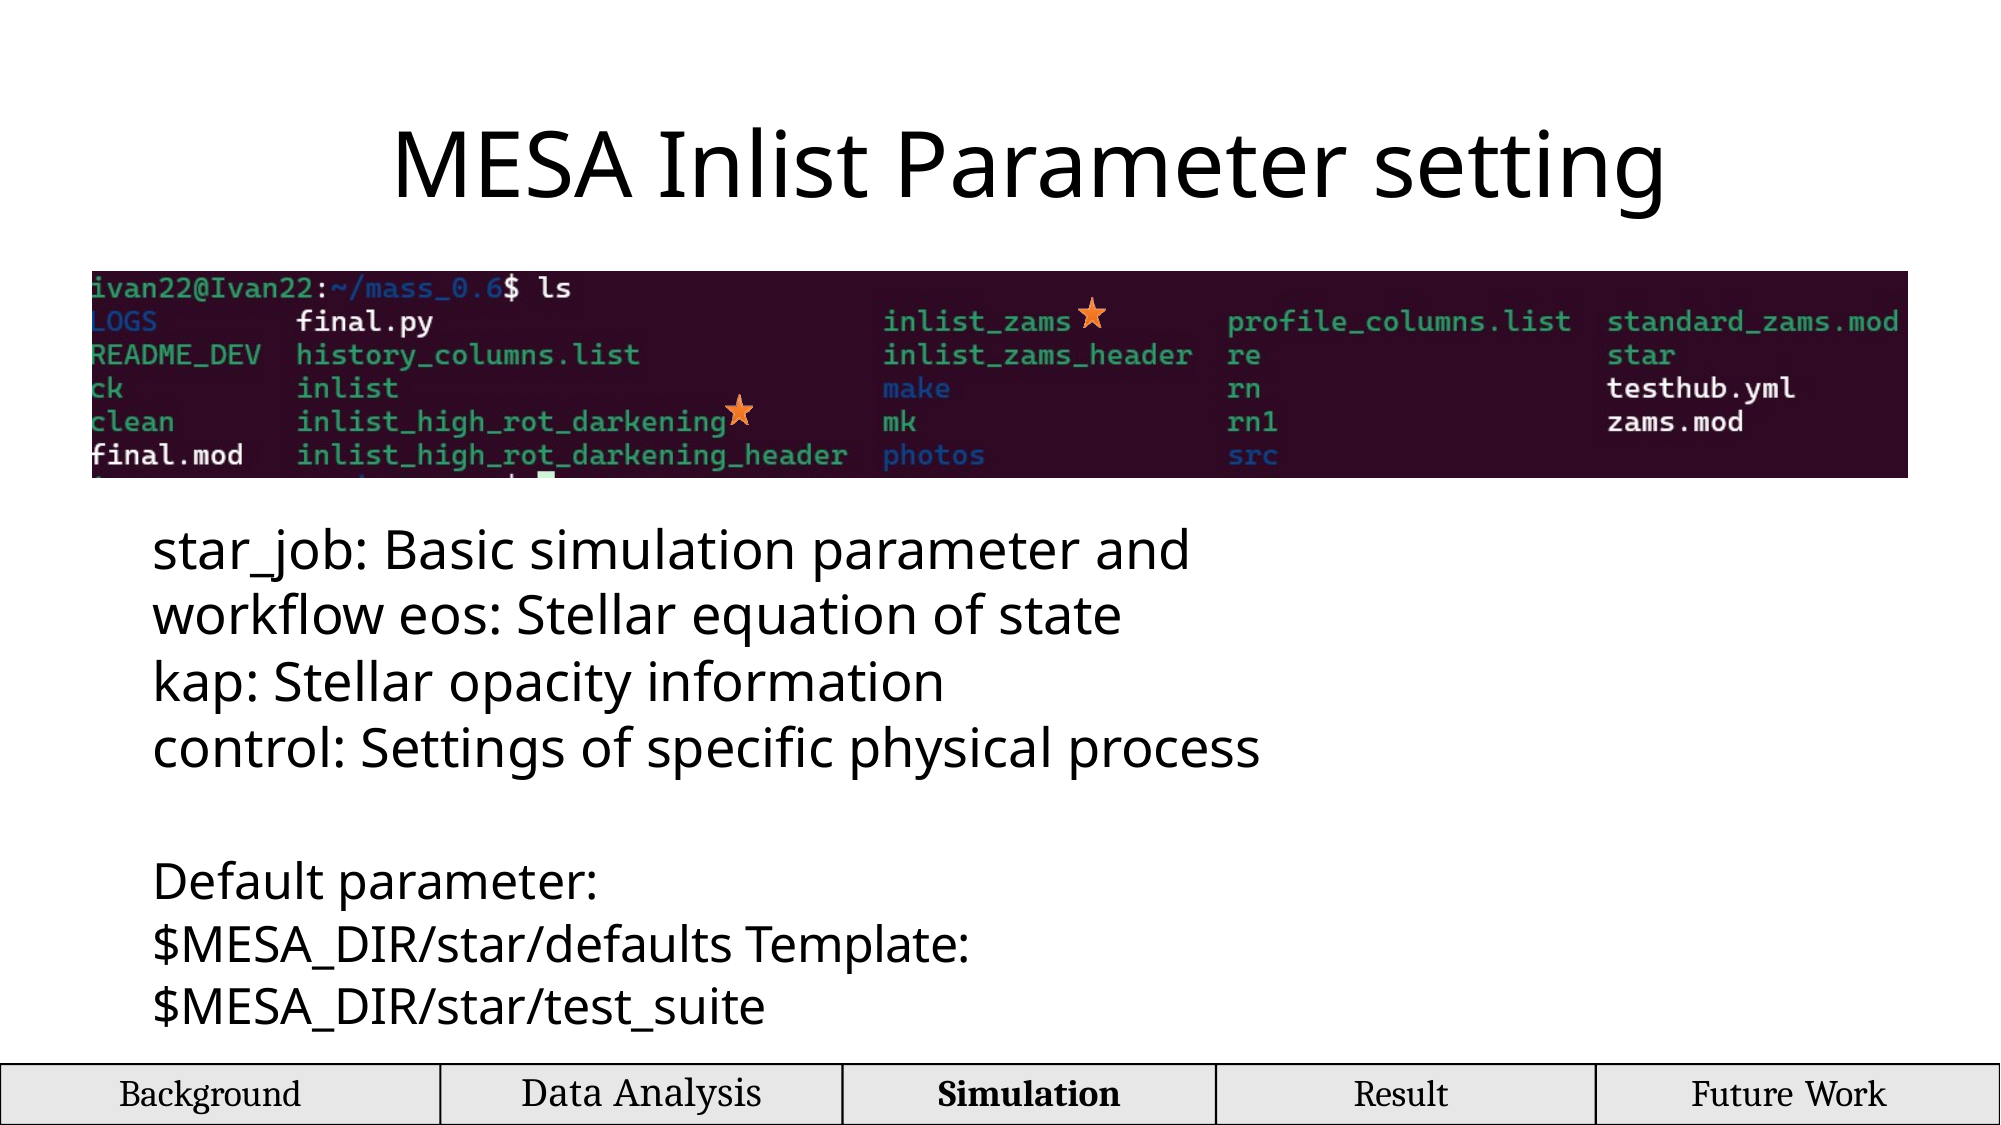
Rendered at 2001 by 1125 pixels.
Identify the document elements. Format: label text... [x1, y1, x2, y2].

text_box star_job: Basic simulation parameter and workflow eos: Stellar equation of state kap: Stellar opacity information control: Settings of specific physical process Default parameter: $MESA_DIR/star/defaults Template: $MESA_DIR/star/test_suite [150, 513, 1364, 1035]
title MESA Inlist Parameter setting [150, 39, 1896, 271]
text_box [92, 271, 1908, 479]
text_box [0, 1062, 2000, 1125]
